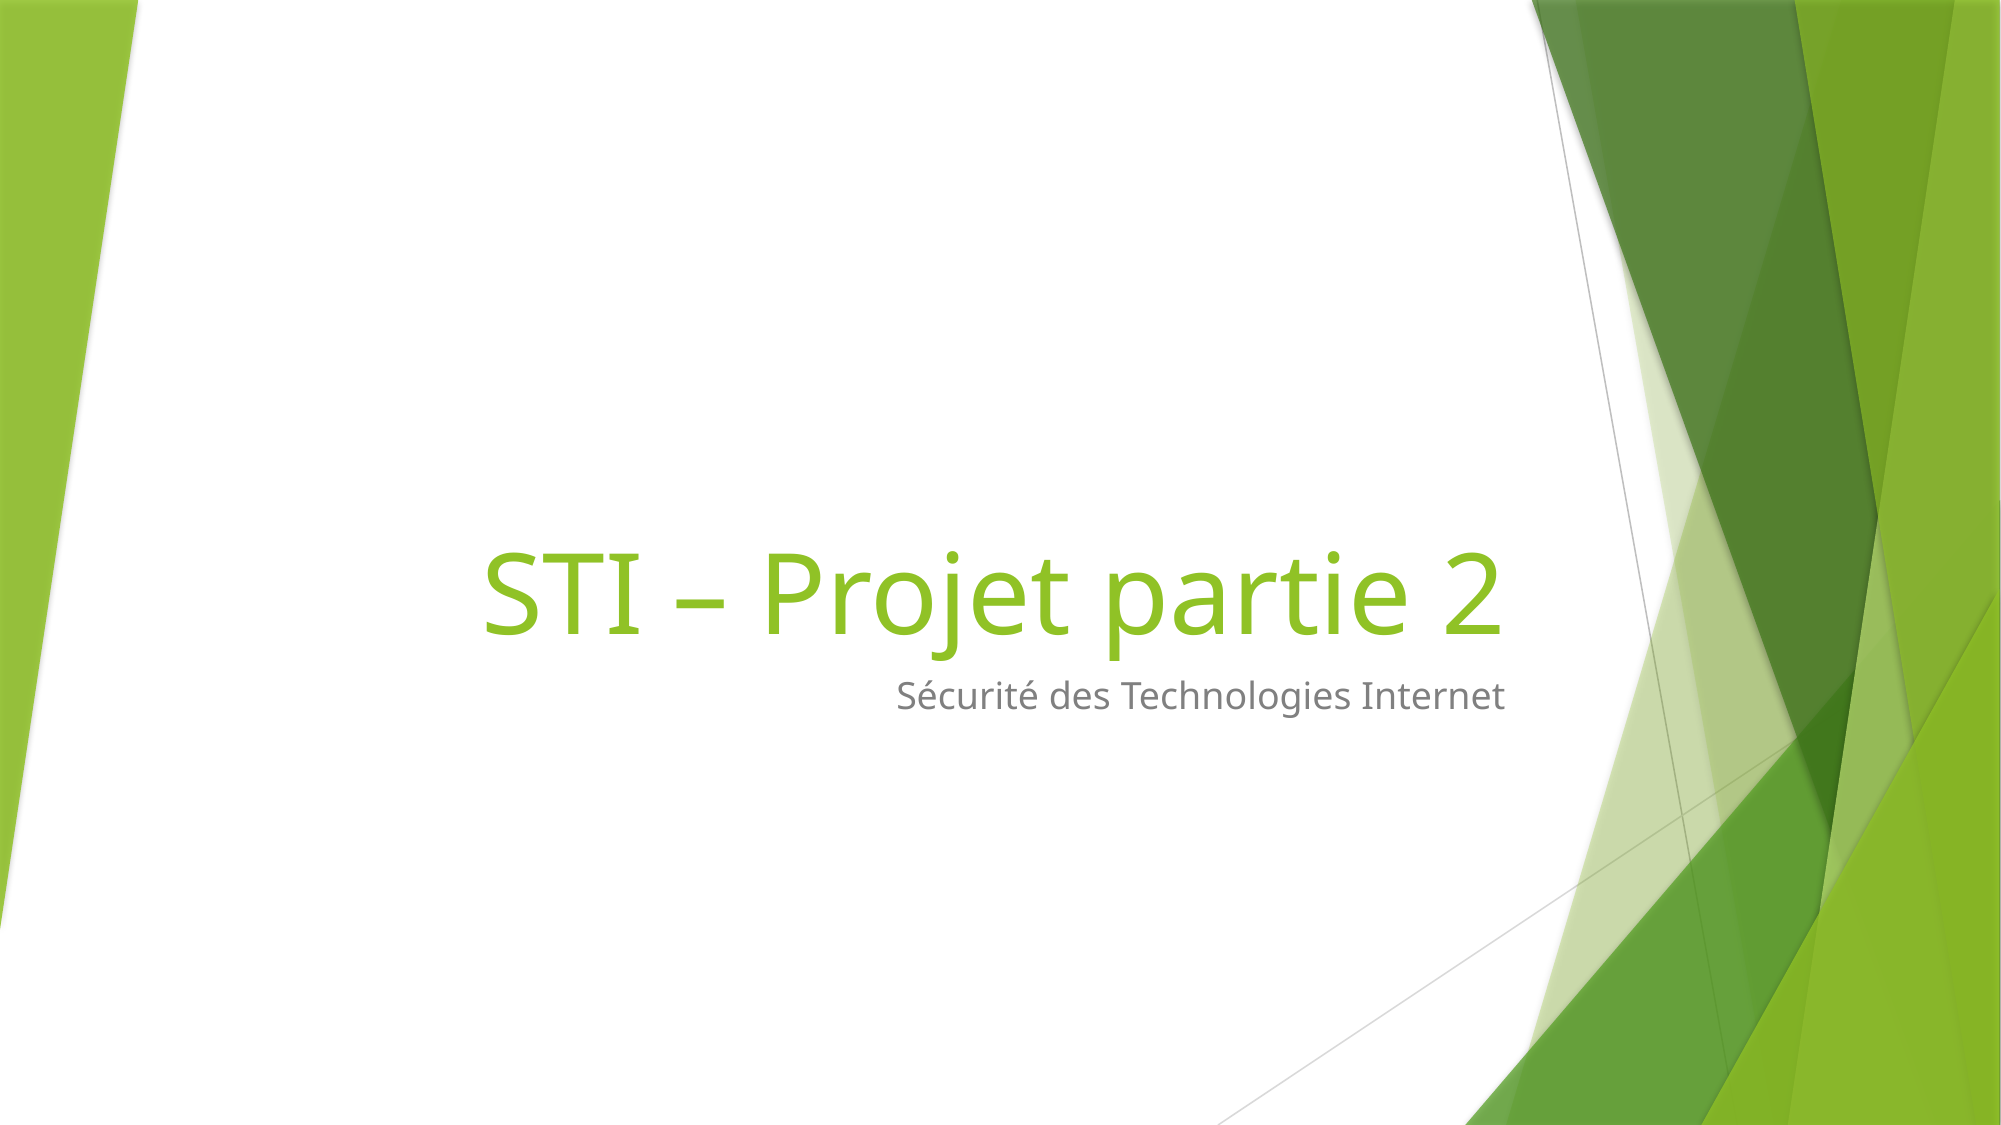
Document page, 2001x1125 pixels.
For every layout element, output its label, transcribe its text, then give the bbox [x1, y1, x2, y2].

subtitle Sécurité des Technologies Internet [247, 664, 1522, 845]
title STI – Projet partie 2 [247, 394, 1522, 664]
